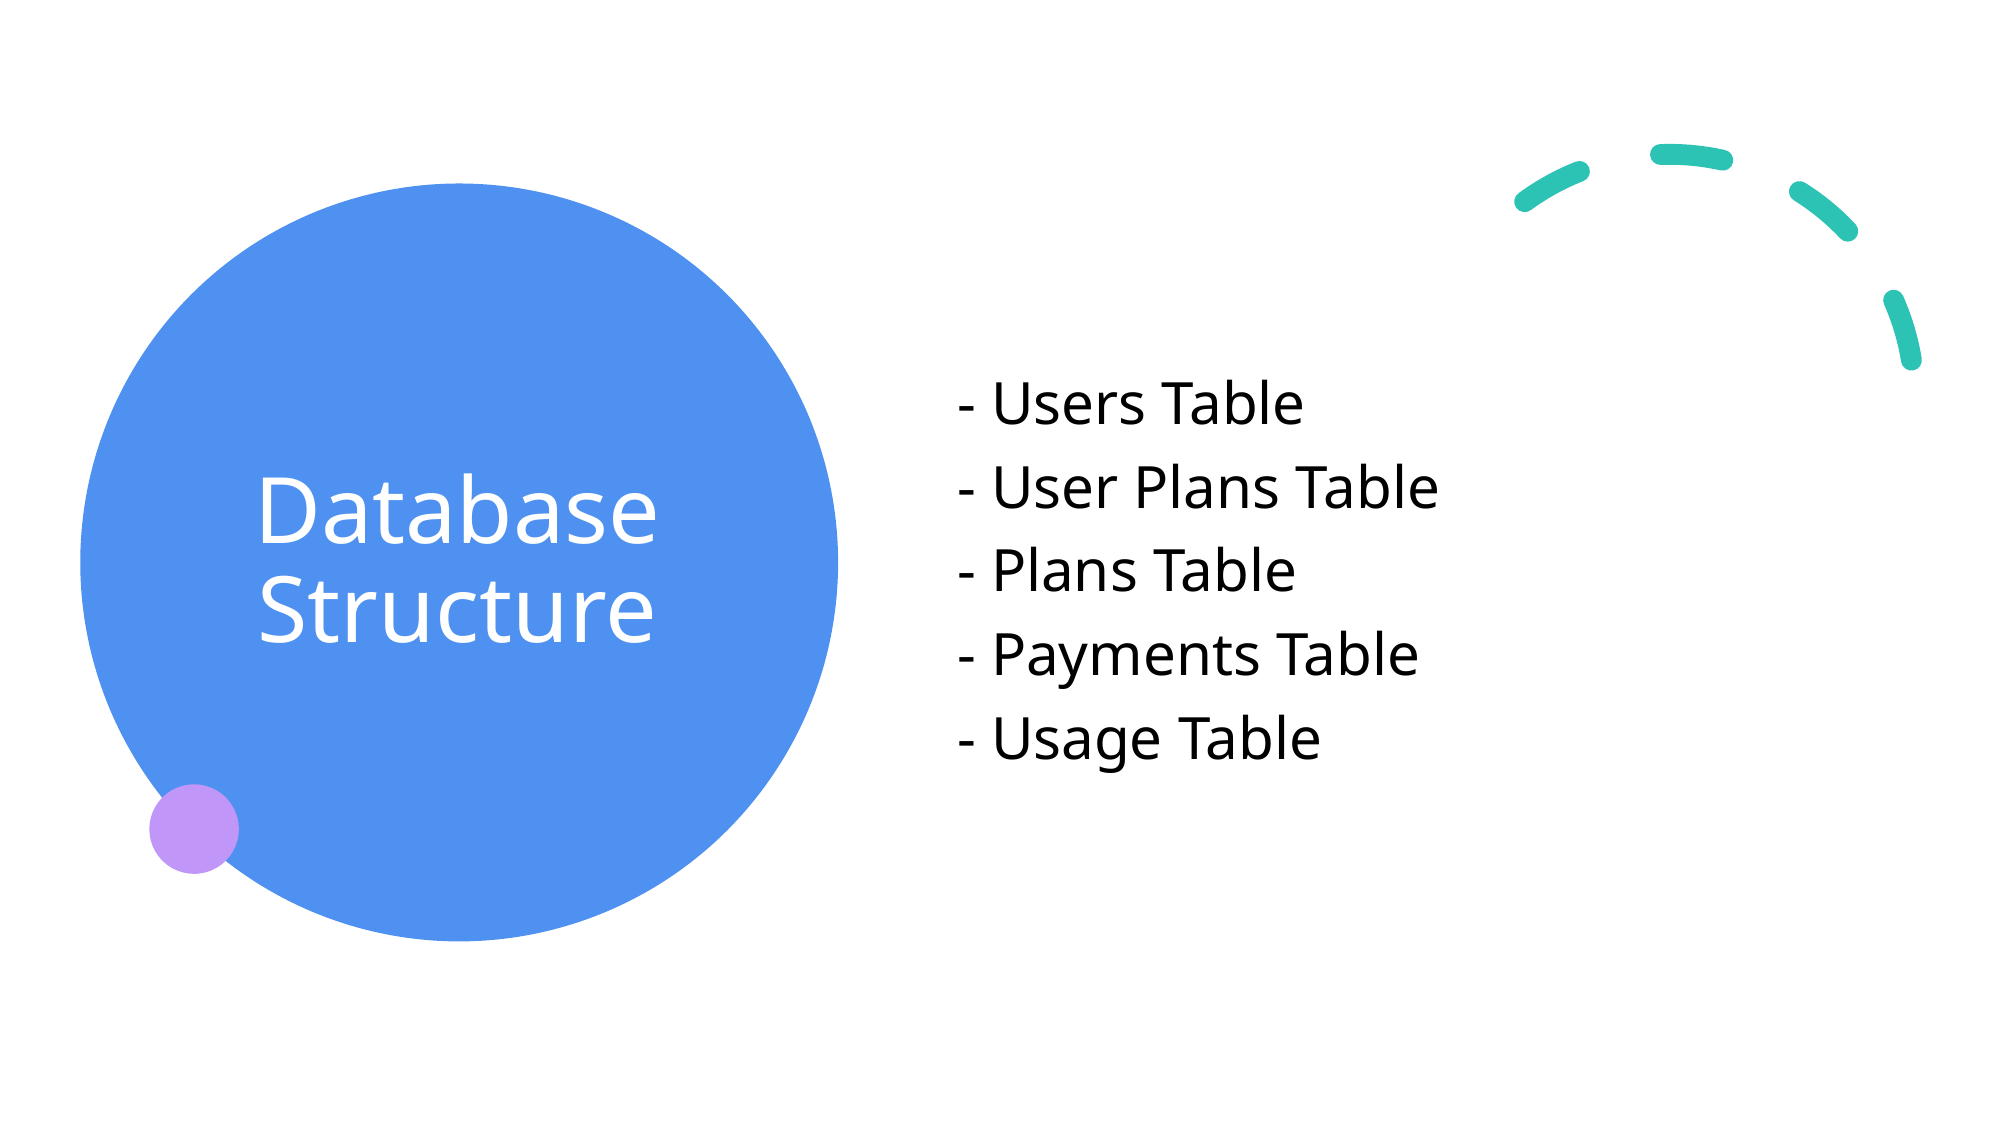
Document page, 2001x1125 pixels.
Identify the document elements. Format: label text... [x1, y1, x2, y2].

title Database Structure [191, 228, 724, 898]
list - Users Table - User Plans Table - Plans Table - Payments Table - Usage Table [948, 249, 1789, 896]
